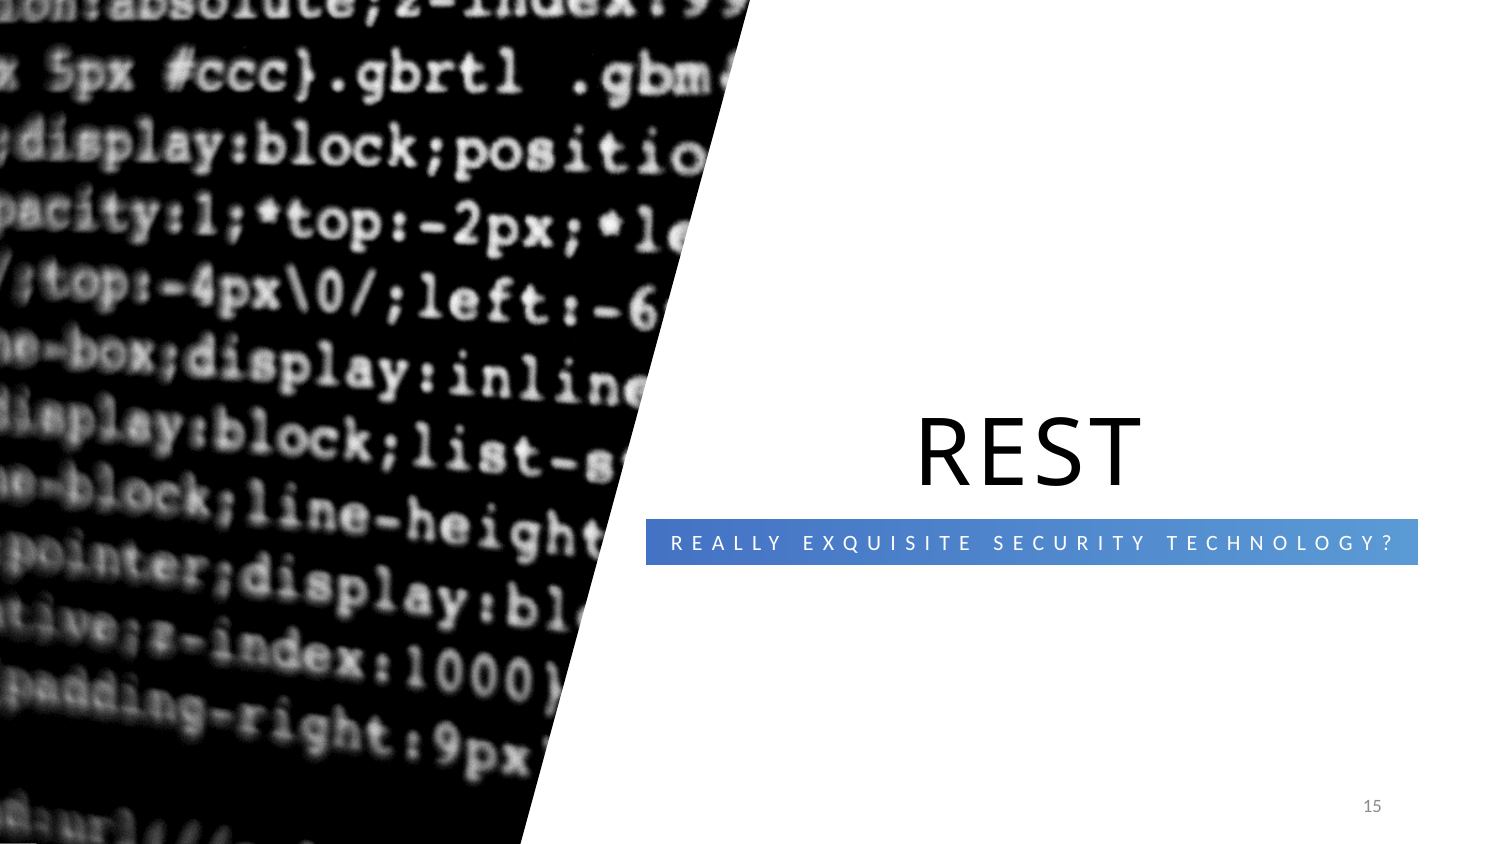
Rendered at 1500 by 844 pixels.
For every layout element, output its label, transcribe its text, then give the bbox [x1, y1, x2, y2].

list Really exquisite security Technology? [750, 519, 1418, 565]
picture [0, 0, 750, 844]
title REST [898, 308, 1433, 513]
slide_number 15 [1059, 782, 1397, 827]
